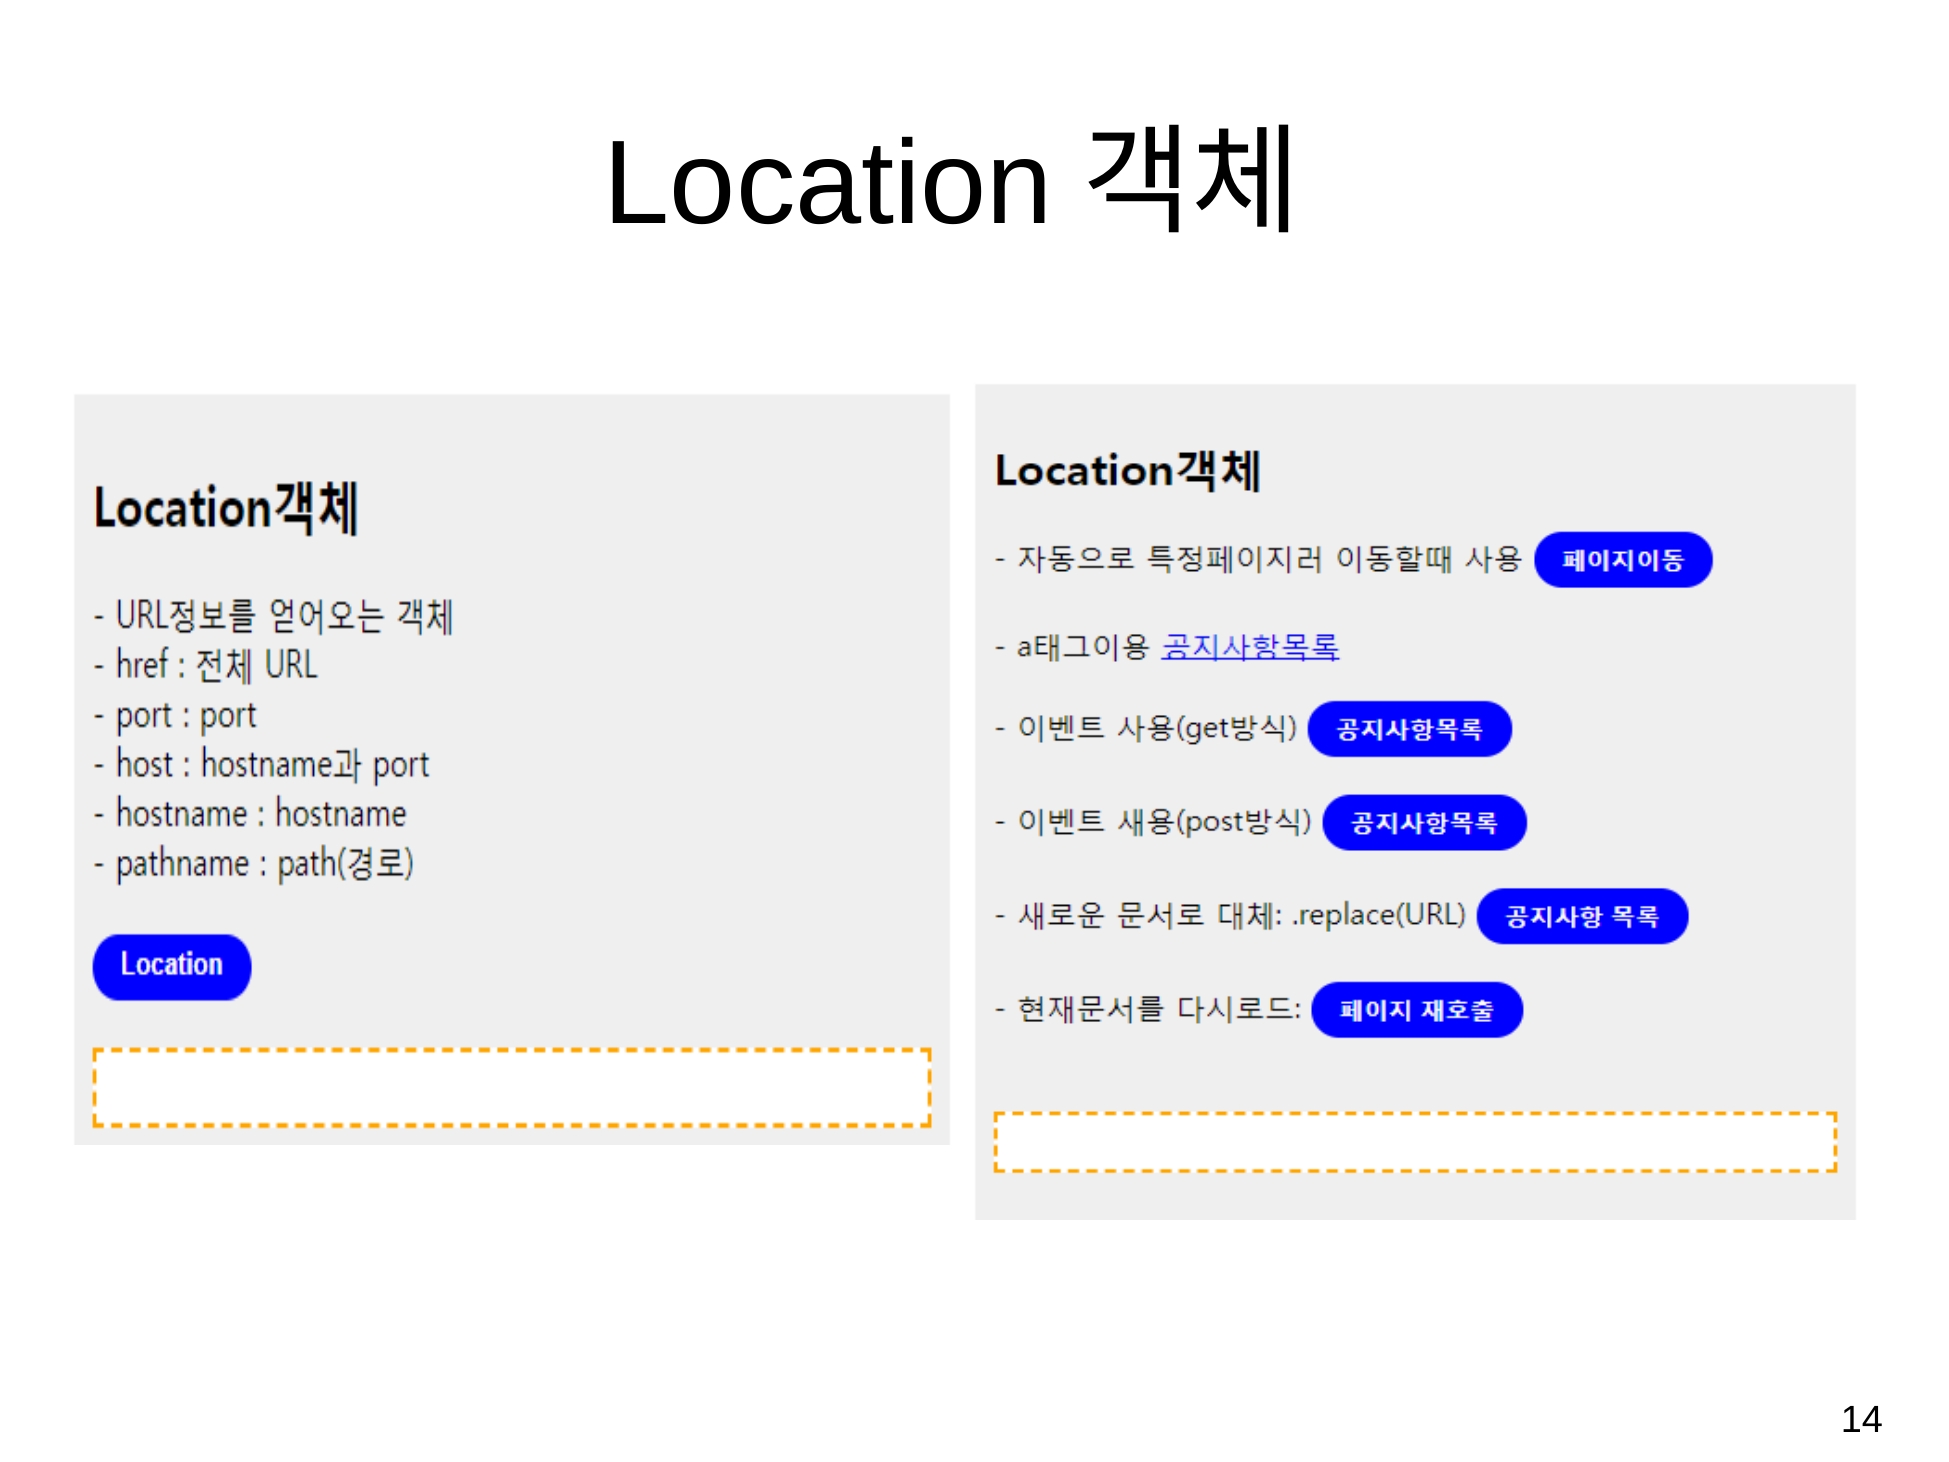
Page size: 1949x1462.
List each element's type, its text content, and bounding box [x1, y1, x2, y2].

slide_number 14 [1496, 1372, 1899, 1462]
title Location객체 [156, 92, 1749, 255]
picture [71, 380, 954, 1145]
picture [972, 380, 1861, 1220]
